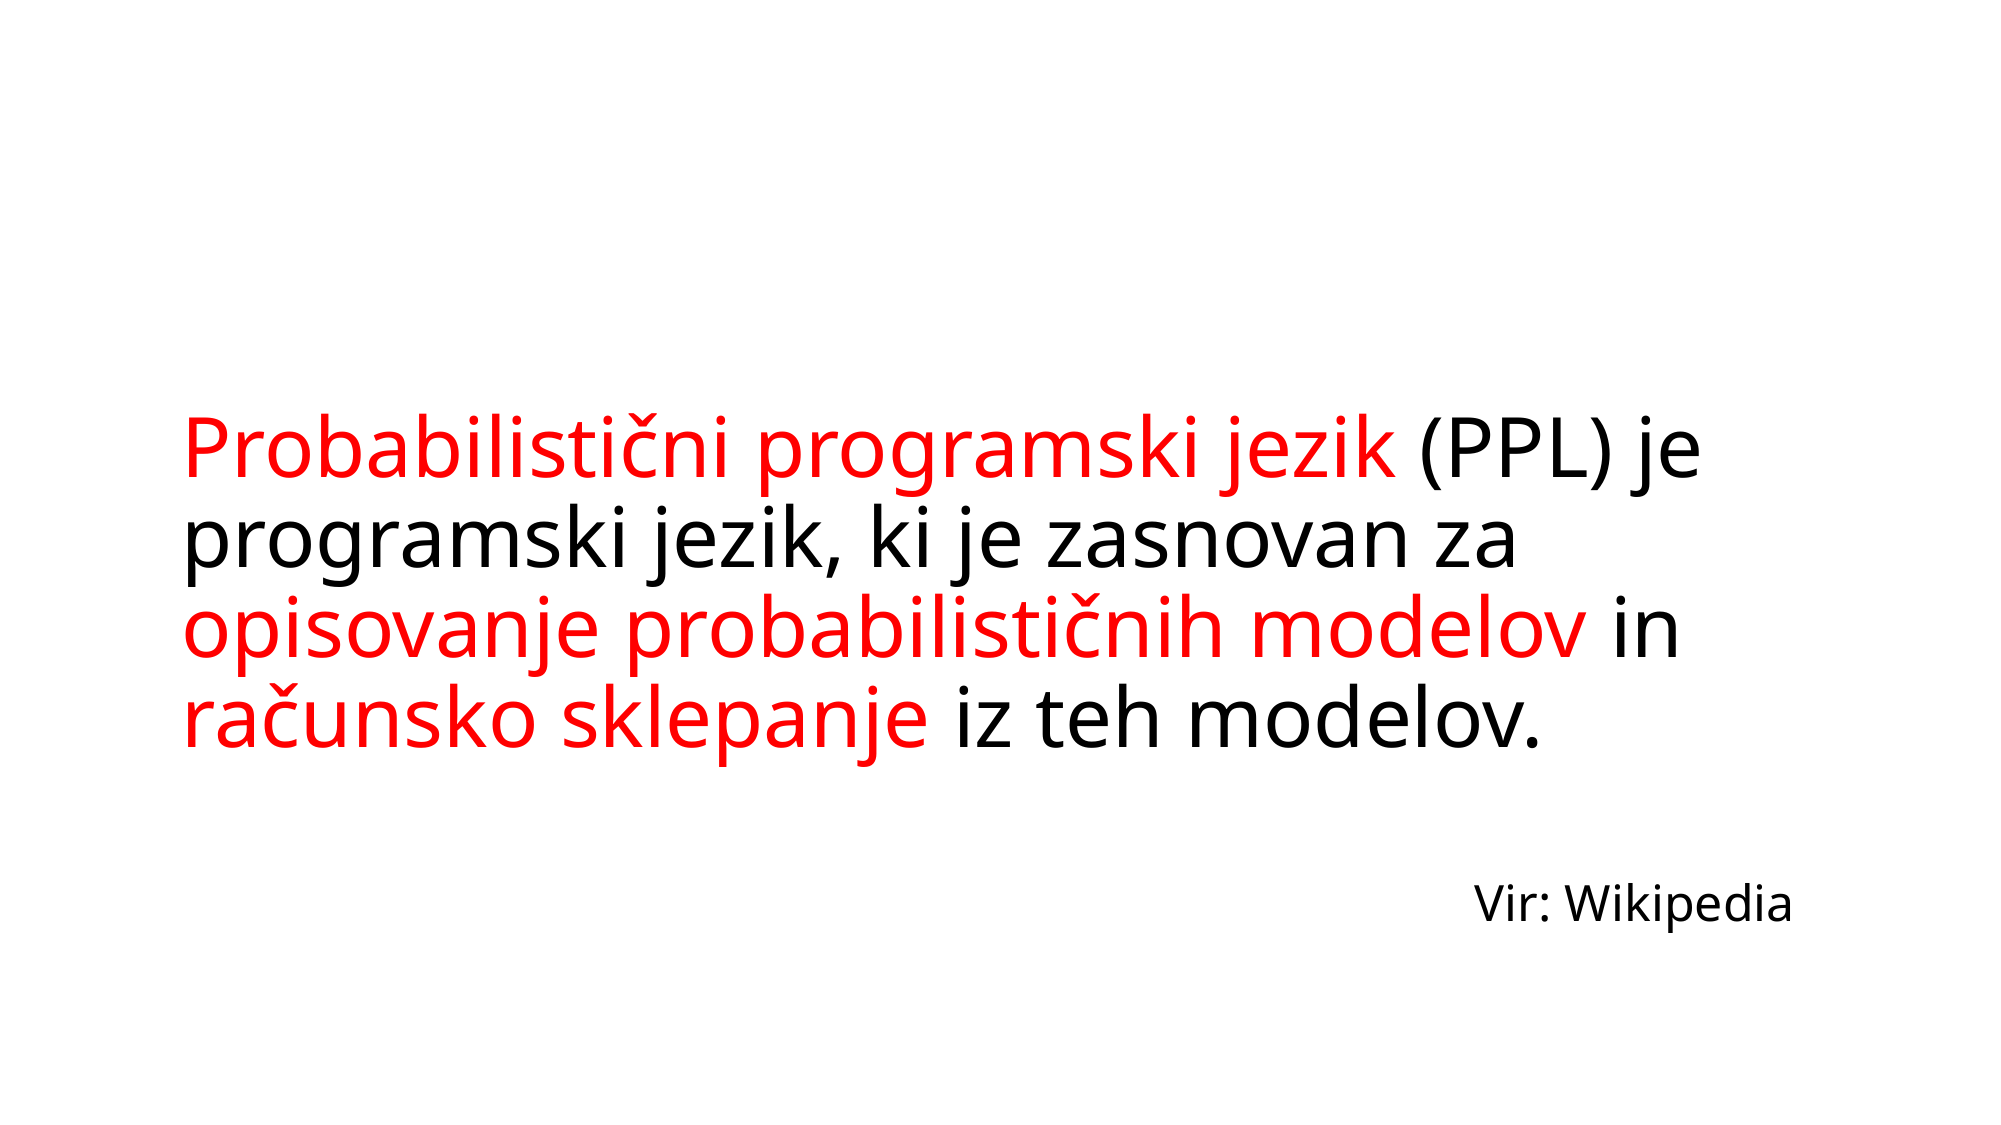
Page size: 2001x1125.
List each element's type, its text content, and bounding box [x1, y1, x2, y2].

text_box Vir: Wikipedia [217, 841, 1810, 940]
text_box Probabilistični programski jezik (PPL) je programski jezik, ki je zasnovan za opisovanje probabilističnih modelov in računsko sklepanje iz teh modelov. [166, 674, 1759, 774]
